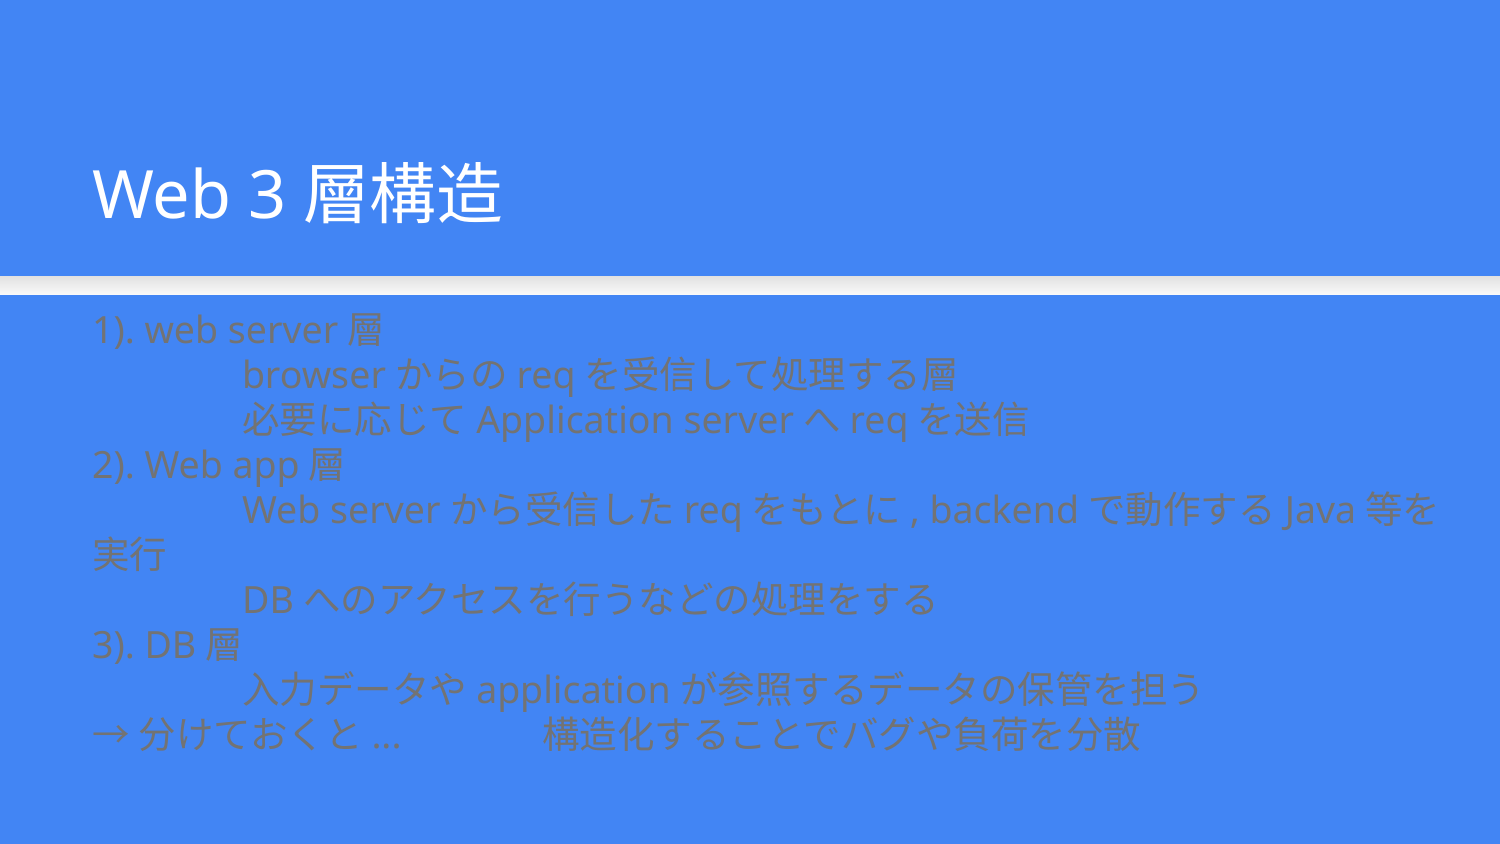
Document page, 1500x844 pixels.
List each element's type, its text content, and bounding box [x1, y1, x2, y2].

text_box 1). web server層 browserからのreqを受信して処理する層 必要に応じてApplication serverへreqを送信 2). Web app層 Web serverから受信したreqをもとに, backendで動作するJava等を実行 DBへのアクセスを行うなどの処理をする 3). DB層 入力データやapplicationが参照するデータの保管を担う →分けておくと... 構造化することでバグや負荷を分散 [77, 290, 1465, 795]
text_box Web 3層構造 [77, 121, 1427, 247]
